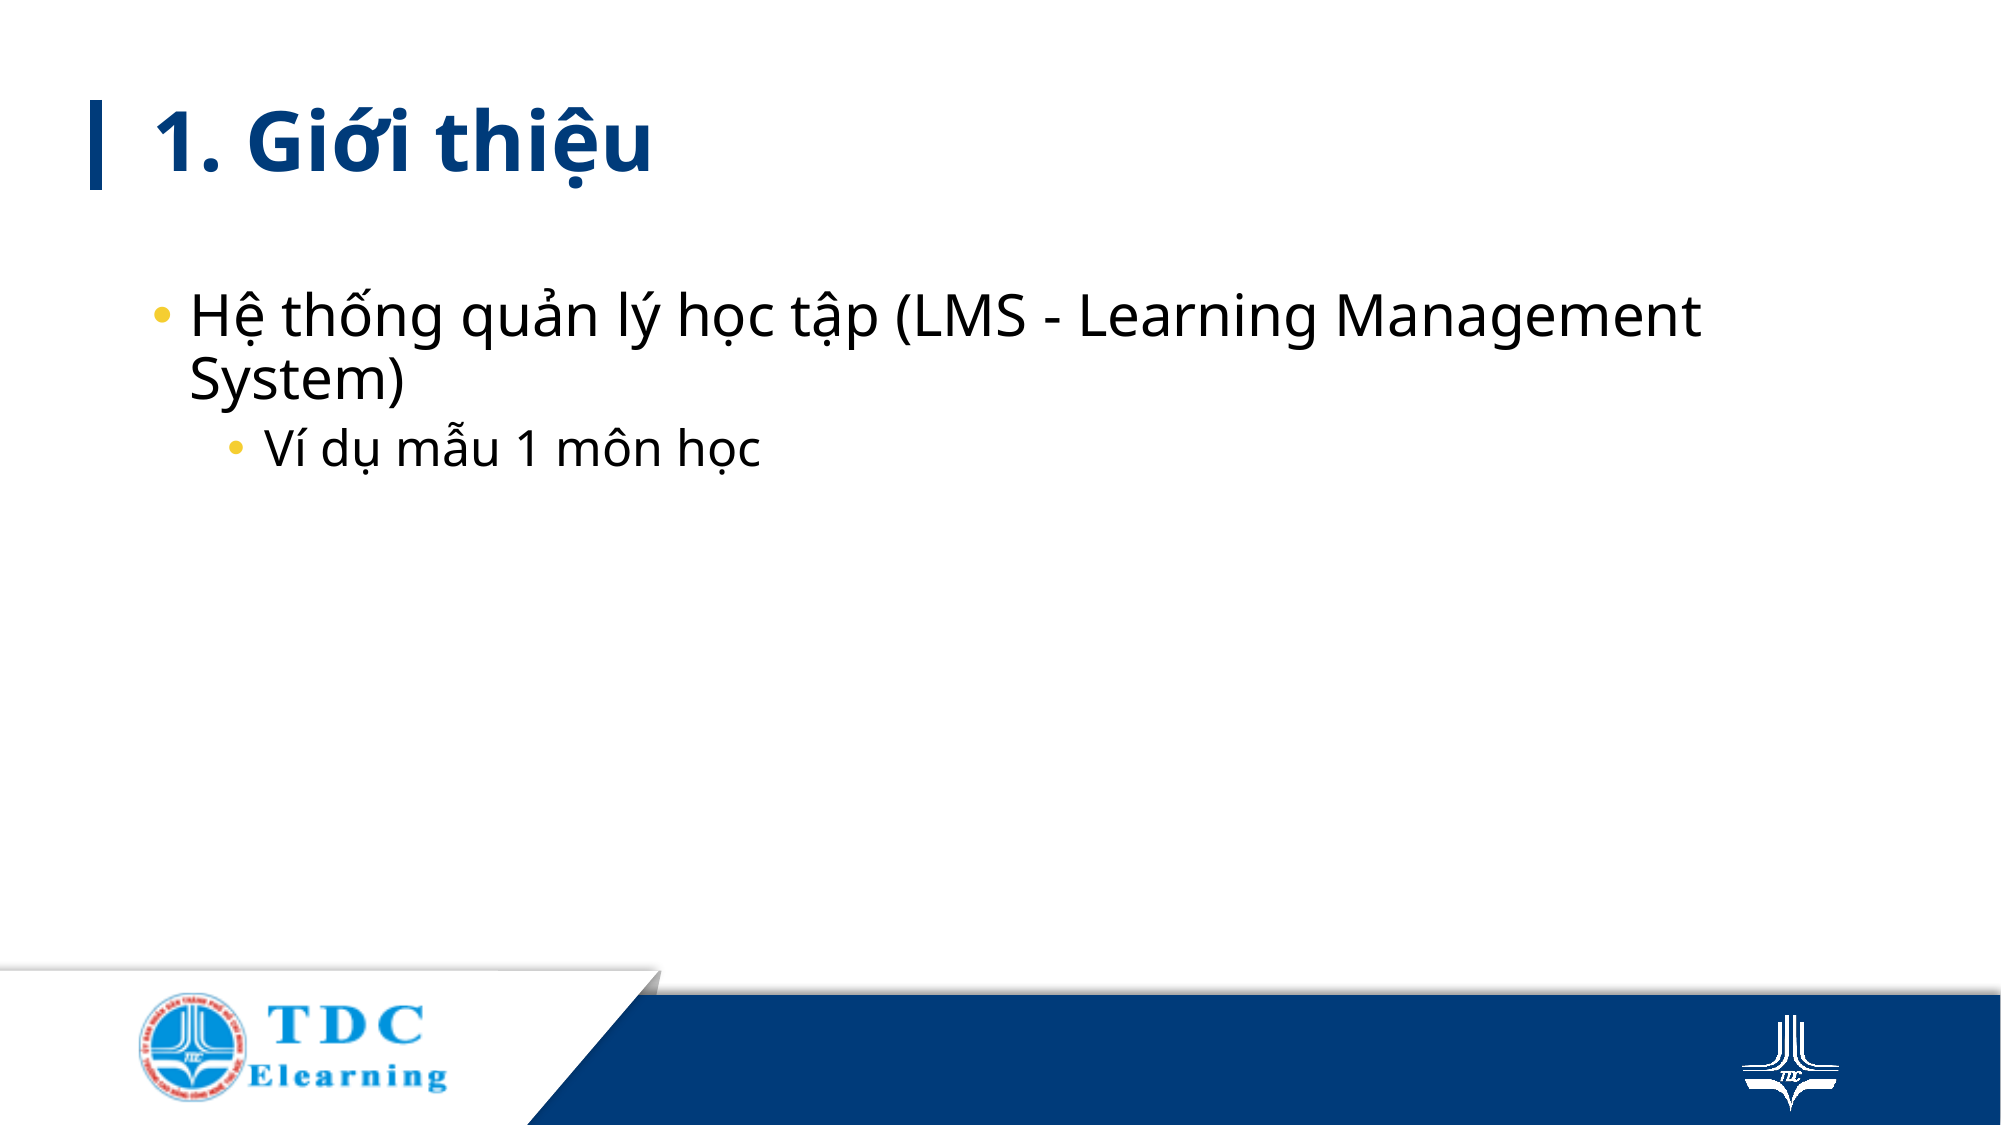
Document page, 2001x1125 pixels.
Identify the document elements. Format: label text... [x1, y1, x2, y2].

title 1. Giới thiệu [137, 57, 1863, 232]
picture [137, 991, 450, 1107]
list Hệ thống quản lý học tập (LMS - Learning Management System) Ví dụ mẫu 1 môn học [137, 279, 1863, 882]
picture [1742, 1015, 1839, 1112]
